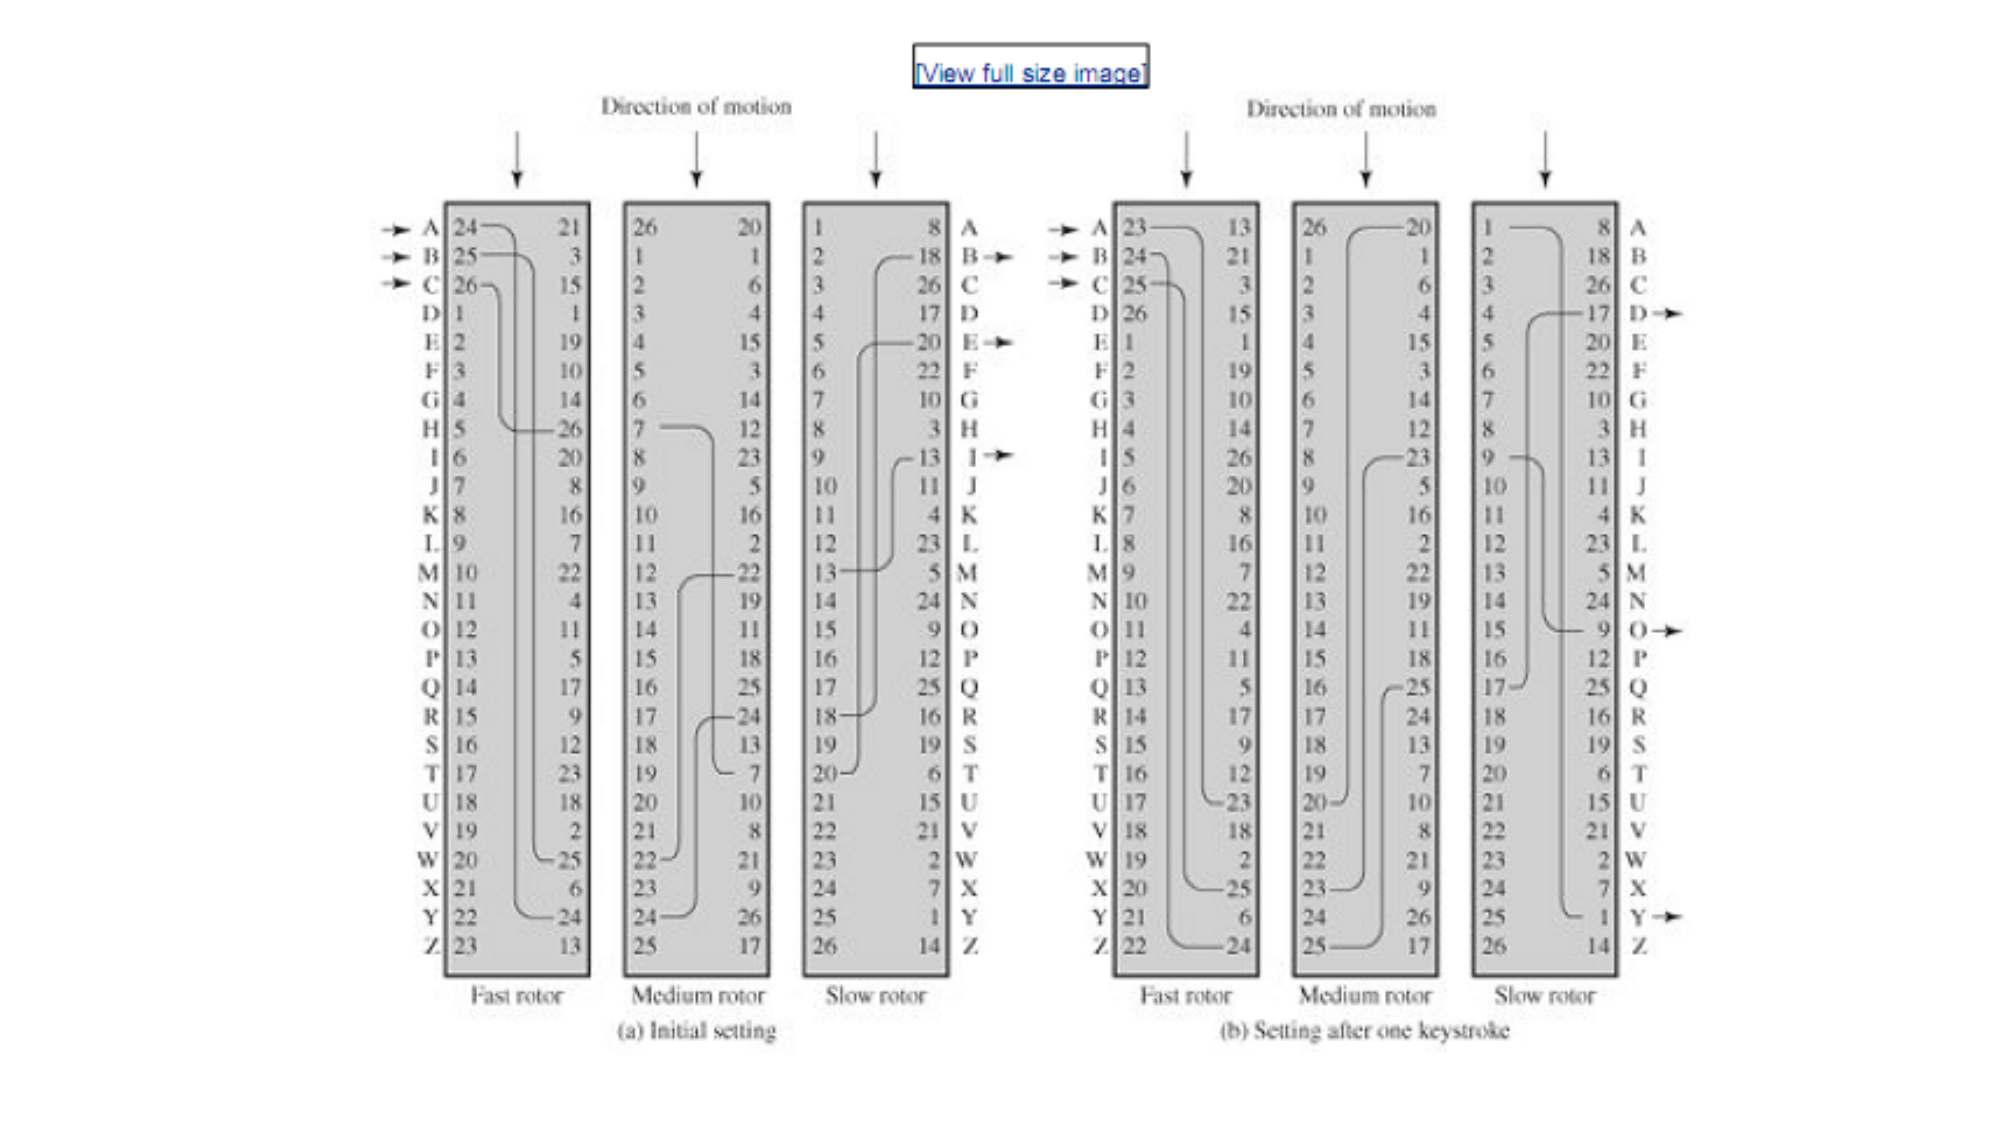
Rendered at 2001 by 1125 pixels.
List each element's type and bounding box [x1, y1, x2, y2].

picture [299, 1, 1750, 1125]
